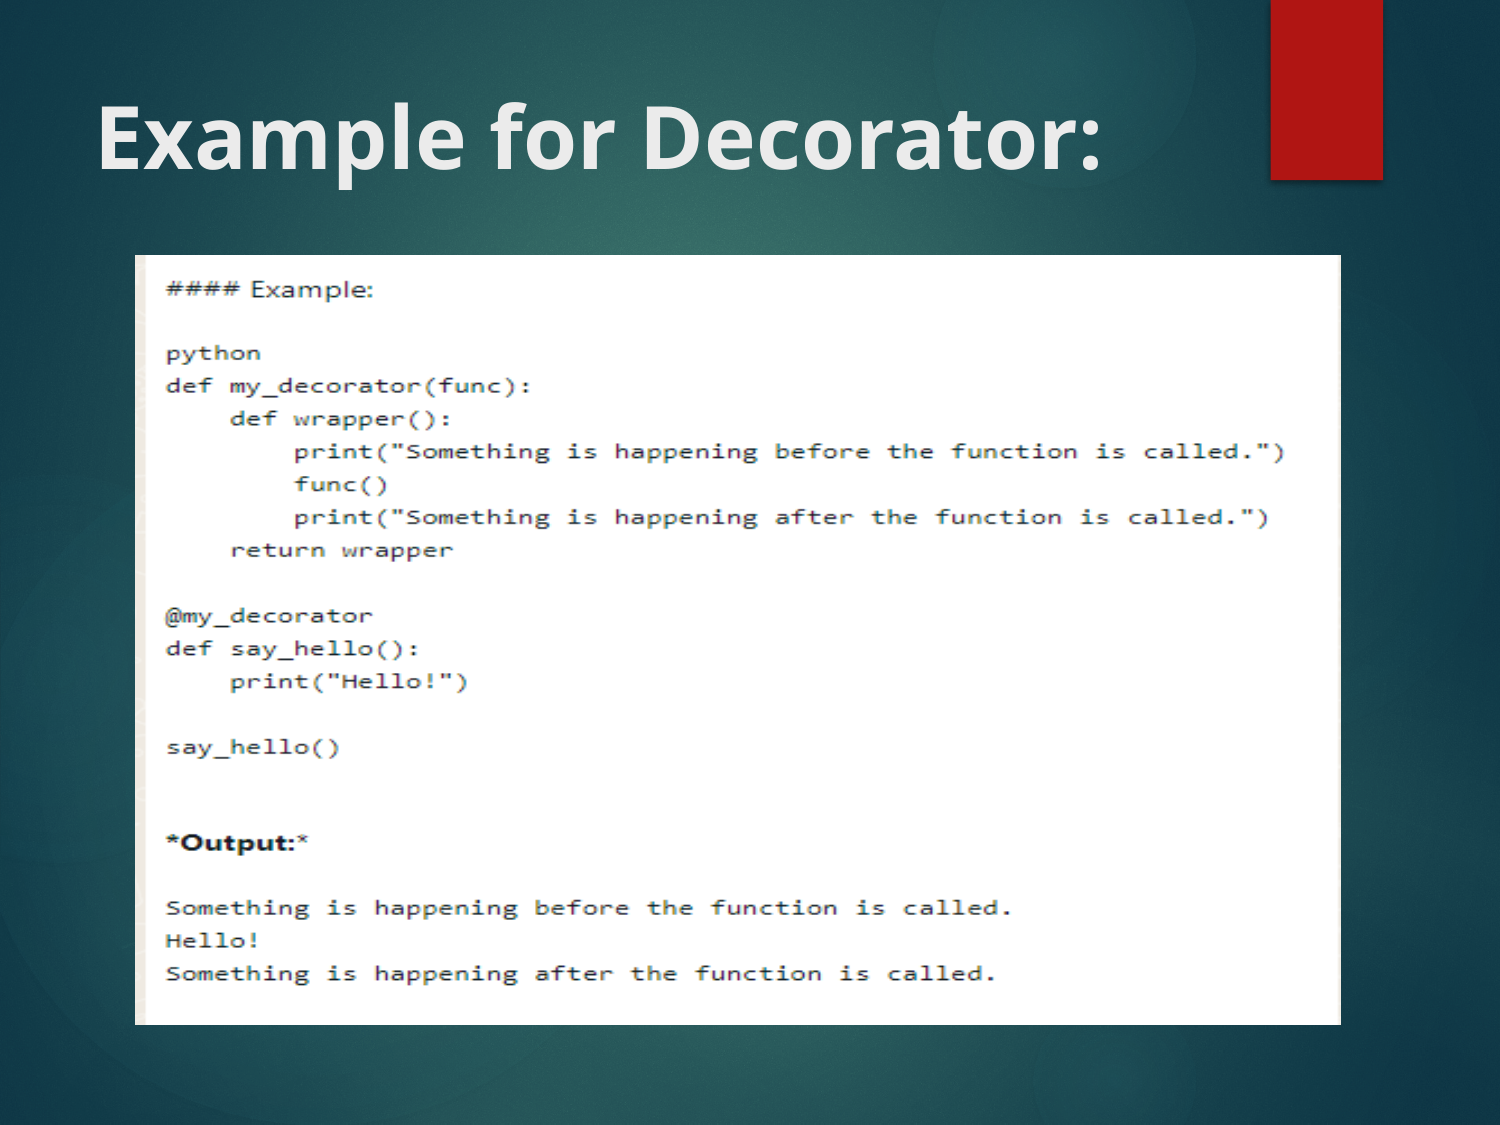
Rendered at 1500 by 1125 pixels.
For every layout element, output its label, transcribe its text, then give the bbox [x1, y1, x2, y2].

title Example for Decorator: [79, 74, 1237, 304]
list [135, 255, 1341, 1026]
